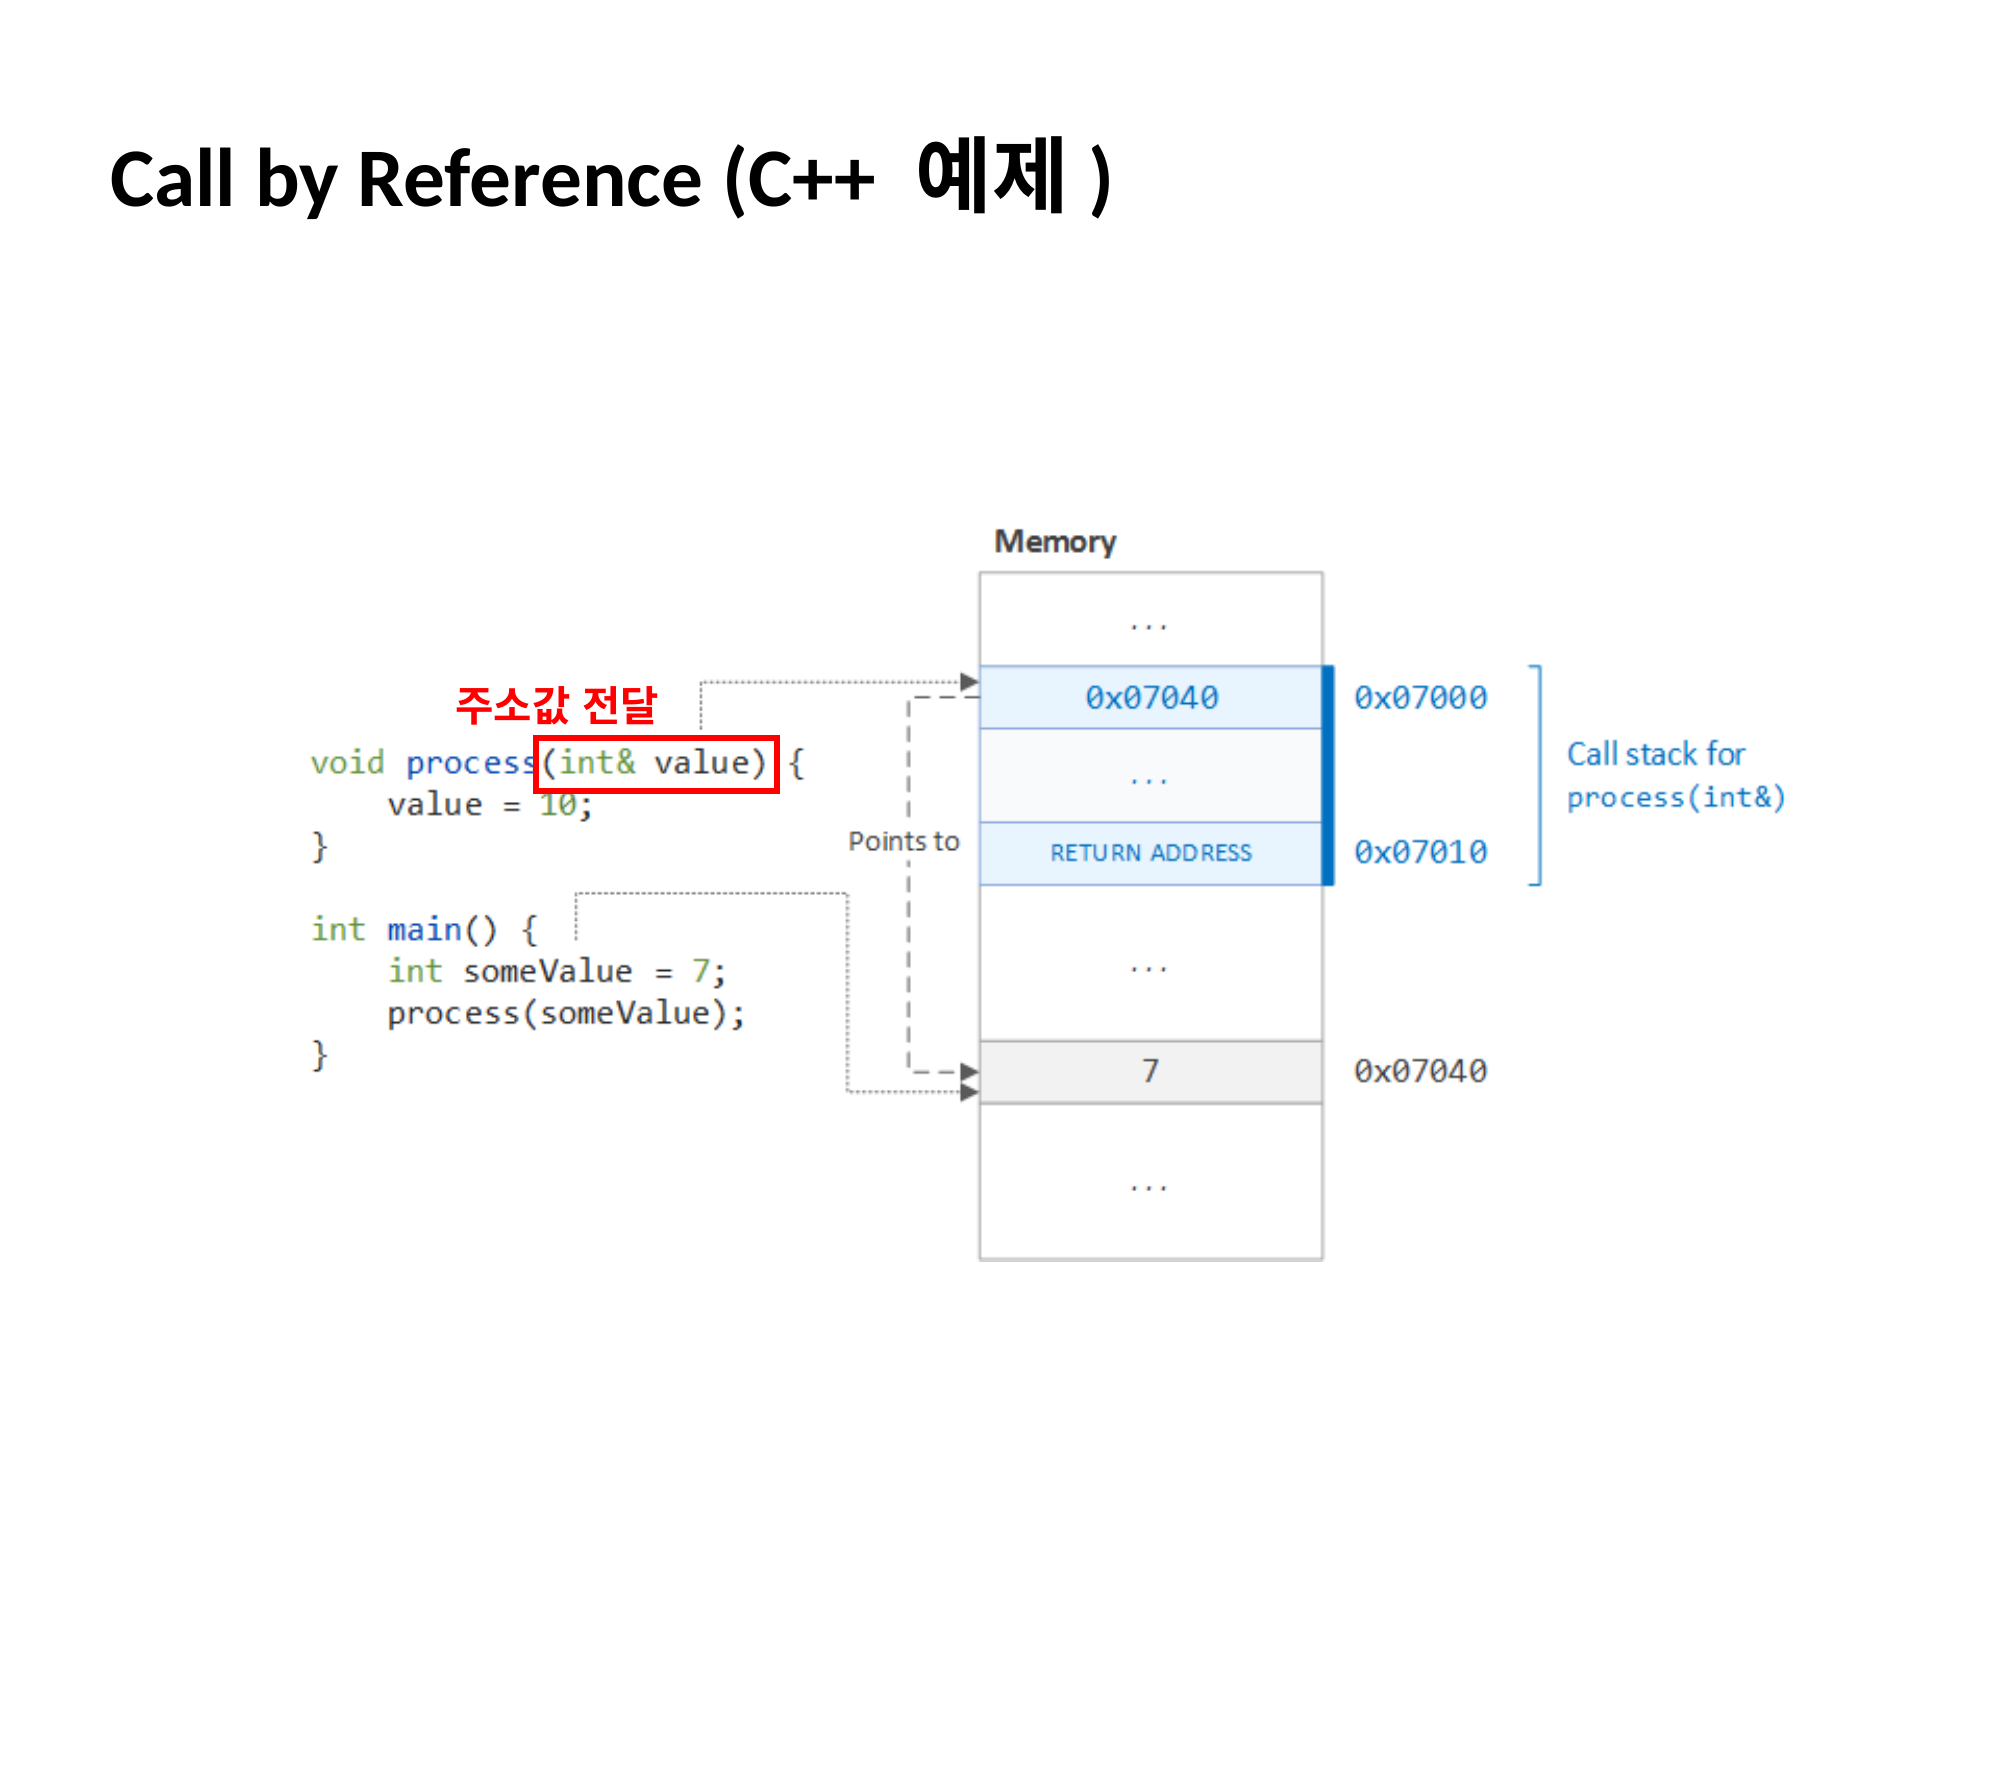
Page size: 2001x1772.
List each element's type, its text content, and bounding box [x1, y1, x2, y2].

picture [292, 509, 1807, 1262]
text_box Call by Reference (C++ 예제) [95, 115, 1130, 231]
